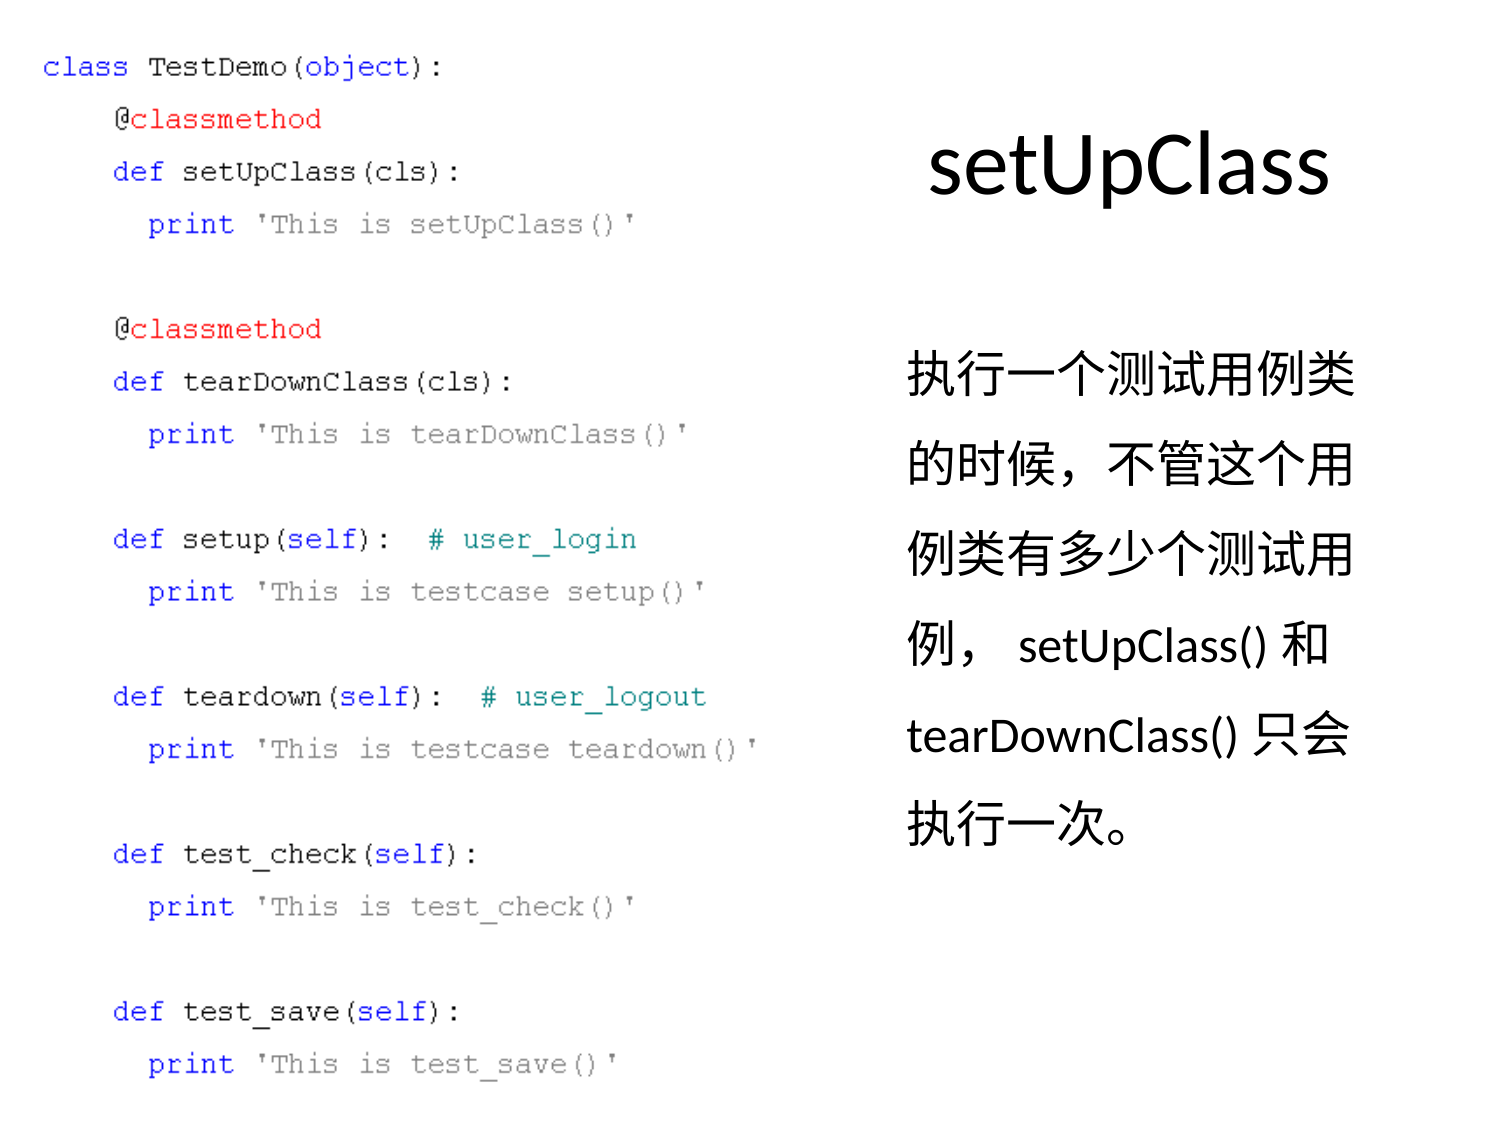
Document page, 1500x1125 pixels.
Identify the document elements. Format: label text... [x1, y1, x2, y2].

picture [22, 41, 846, 1110]
title setUpClass [850, 63, 1445, 252]
text_box 执行一个测试用例类的时候，不管这个用例类有多少个测试用例，setUpClass()和tearDownClass()只会执行一次。 [891, 305, 1407, 860]
